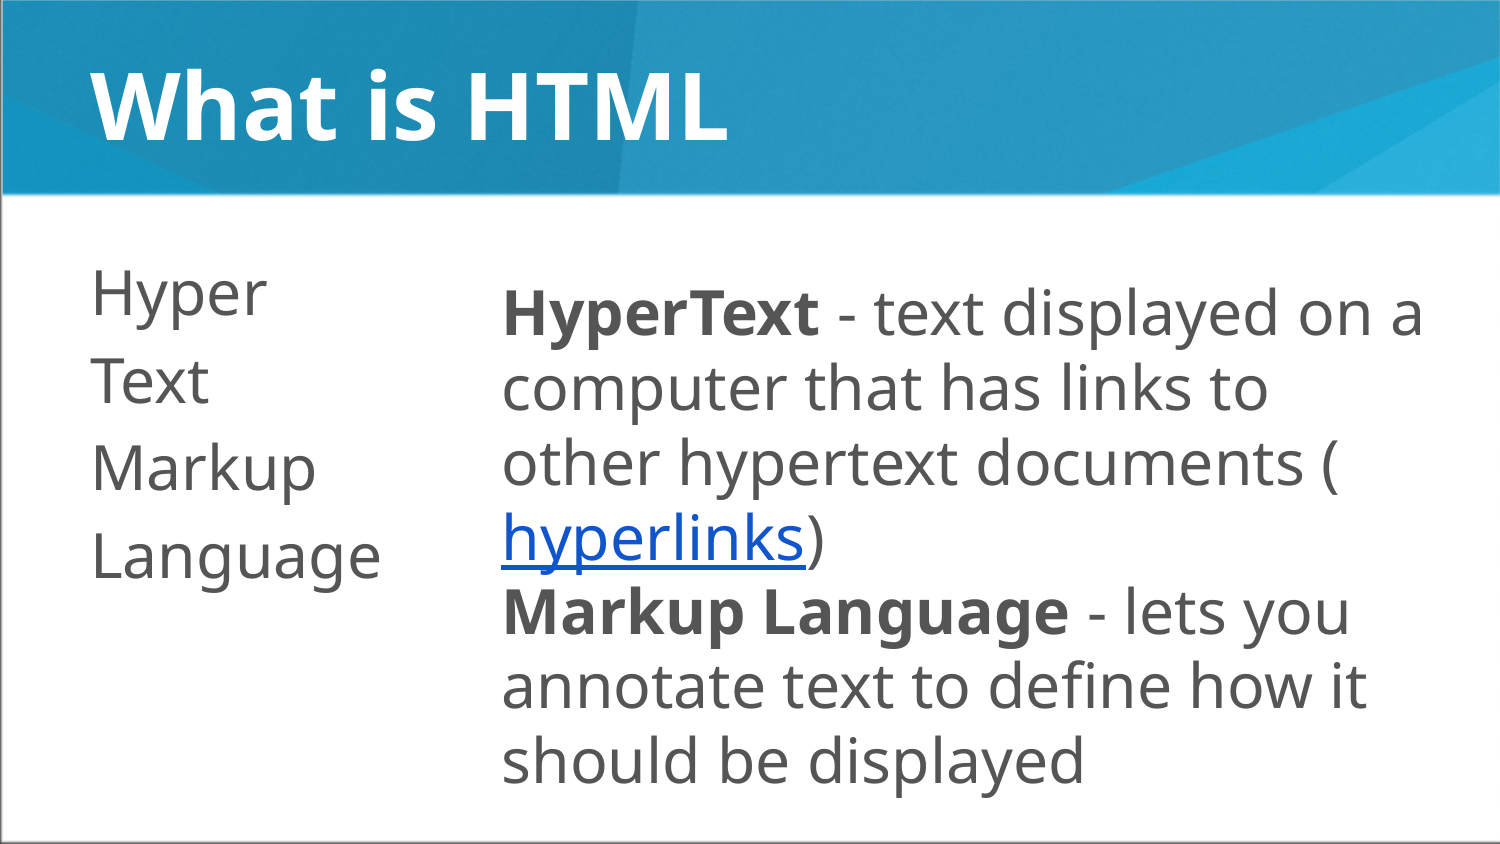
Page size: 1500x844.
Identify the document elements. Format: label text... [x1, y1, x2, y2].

title What is HTML [75, 33, 1425, 175]
picture [0, 0, 1500, 844]
text_box HyperText - text displayed on a computer that has links to other hypertext documents (hyperlinks) [486, 258, 1445, 523]
list Hyper Text Markup Language [75, 238, 487, 800]
text_box Markup Language - lets you annotate text to define how it should be displayed [486, 556, 1425, 810]
